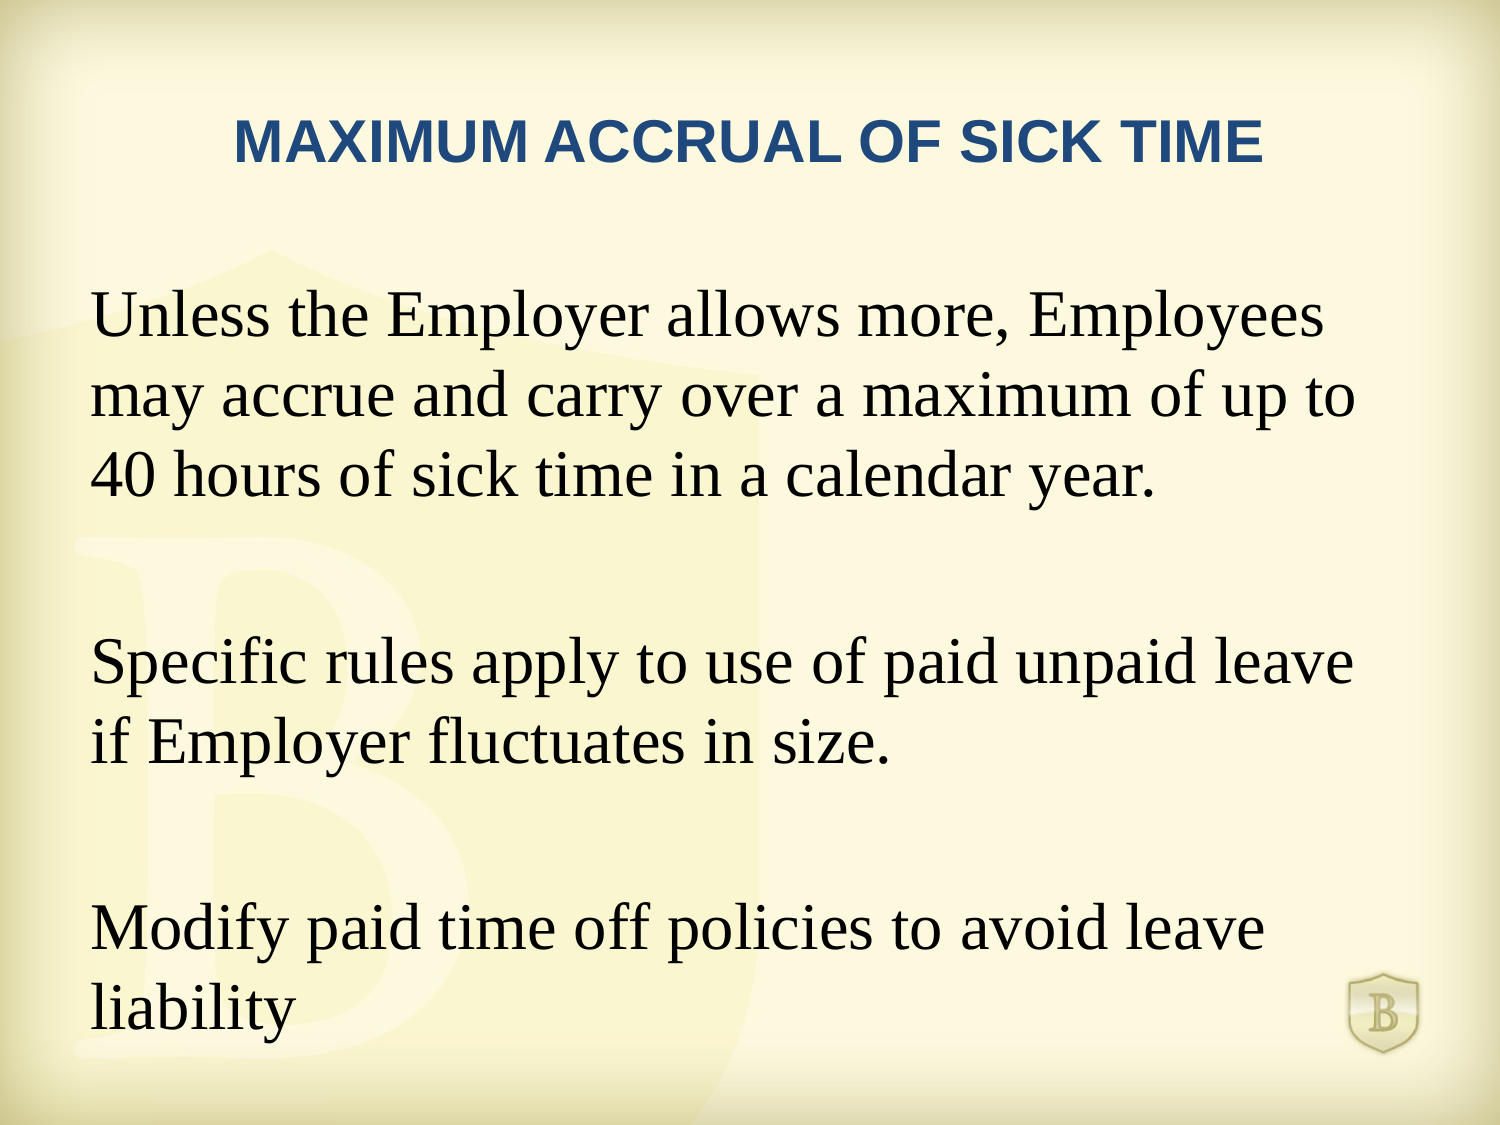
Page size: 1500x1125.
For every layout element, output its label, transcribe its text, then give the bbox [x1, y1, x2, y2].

title MAXIMUM ACCRUAL OF SICK TIME [74, 44, 1426, 233]
list Unless the Employer allows more, Employees may accrue and carry over a maximum of up to 40 hours of sick time in a calendar year. Specific rules apply to use of paid unpaid leave if Employer fluctuates in size. Modify paid time off policies to avoid leave liability [74, 262, 1426, 1063]
picture [0, 0, 1500, 1125]
